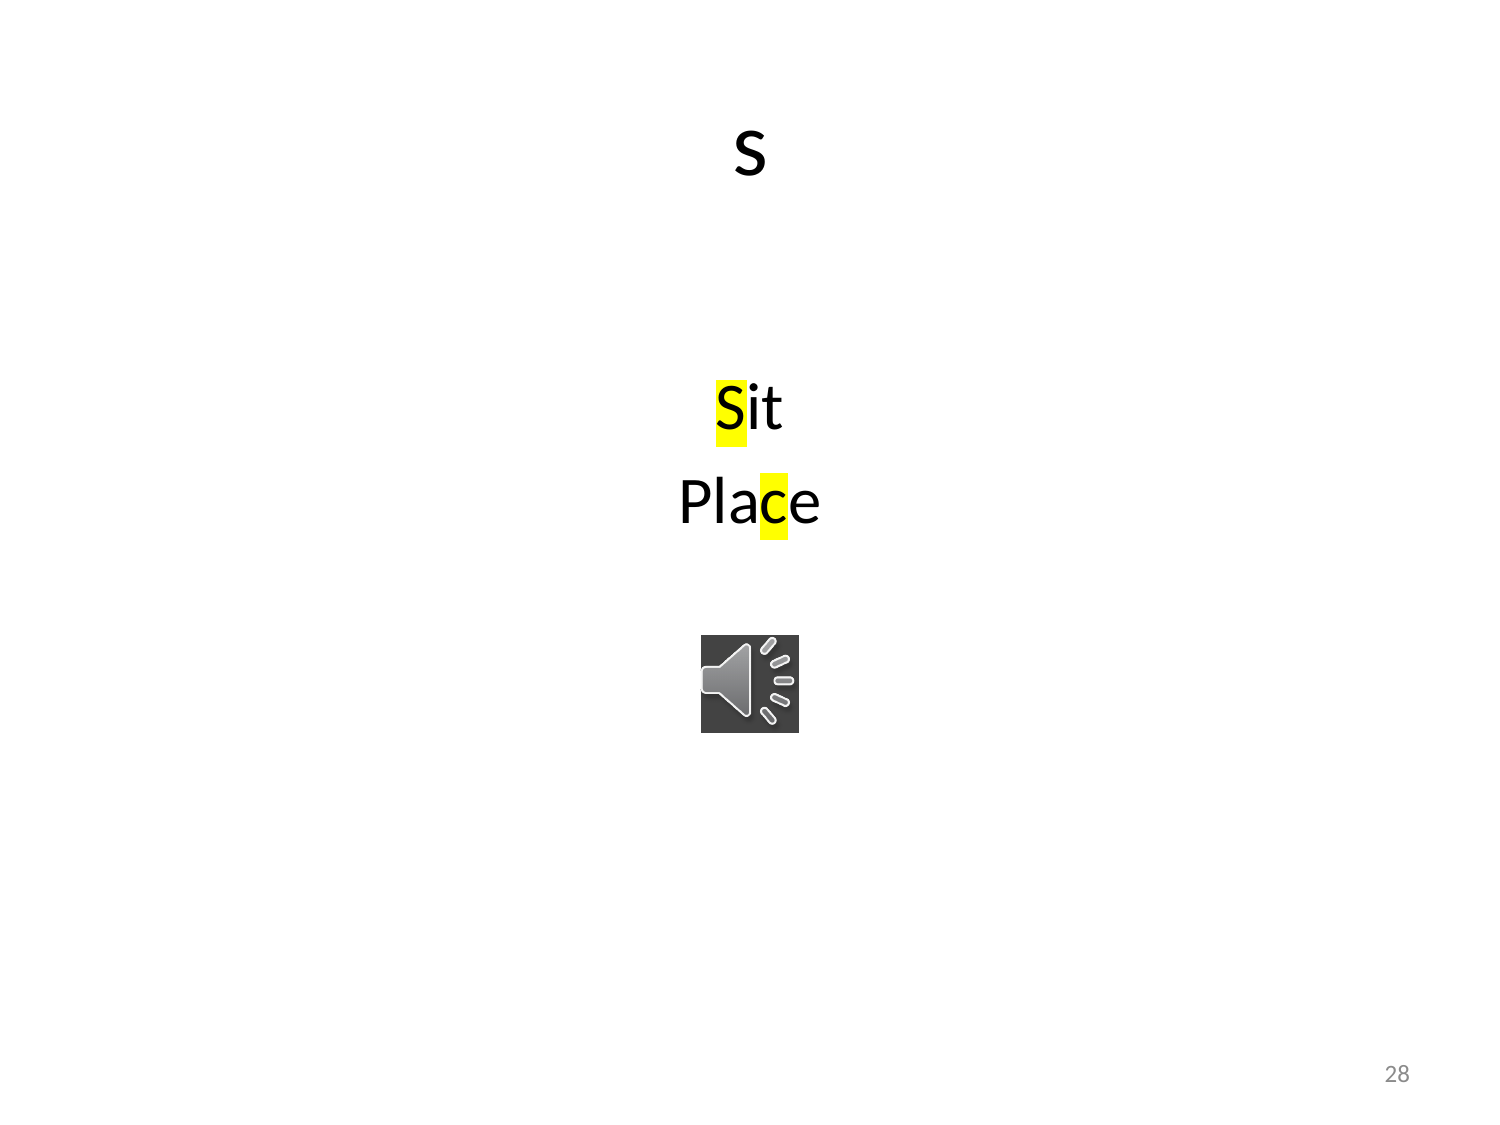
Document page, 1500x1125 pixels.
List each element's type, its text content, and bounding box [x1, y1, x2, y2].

list Sit Place [75, 262, 1425, 1005]
picture [699, 633, 801, 734]
slide_number 28 [1074, 1042, 1425, 1103]
title s [75, 45, 1425, 233]
